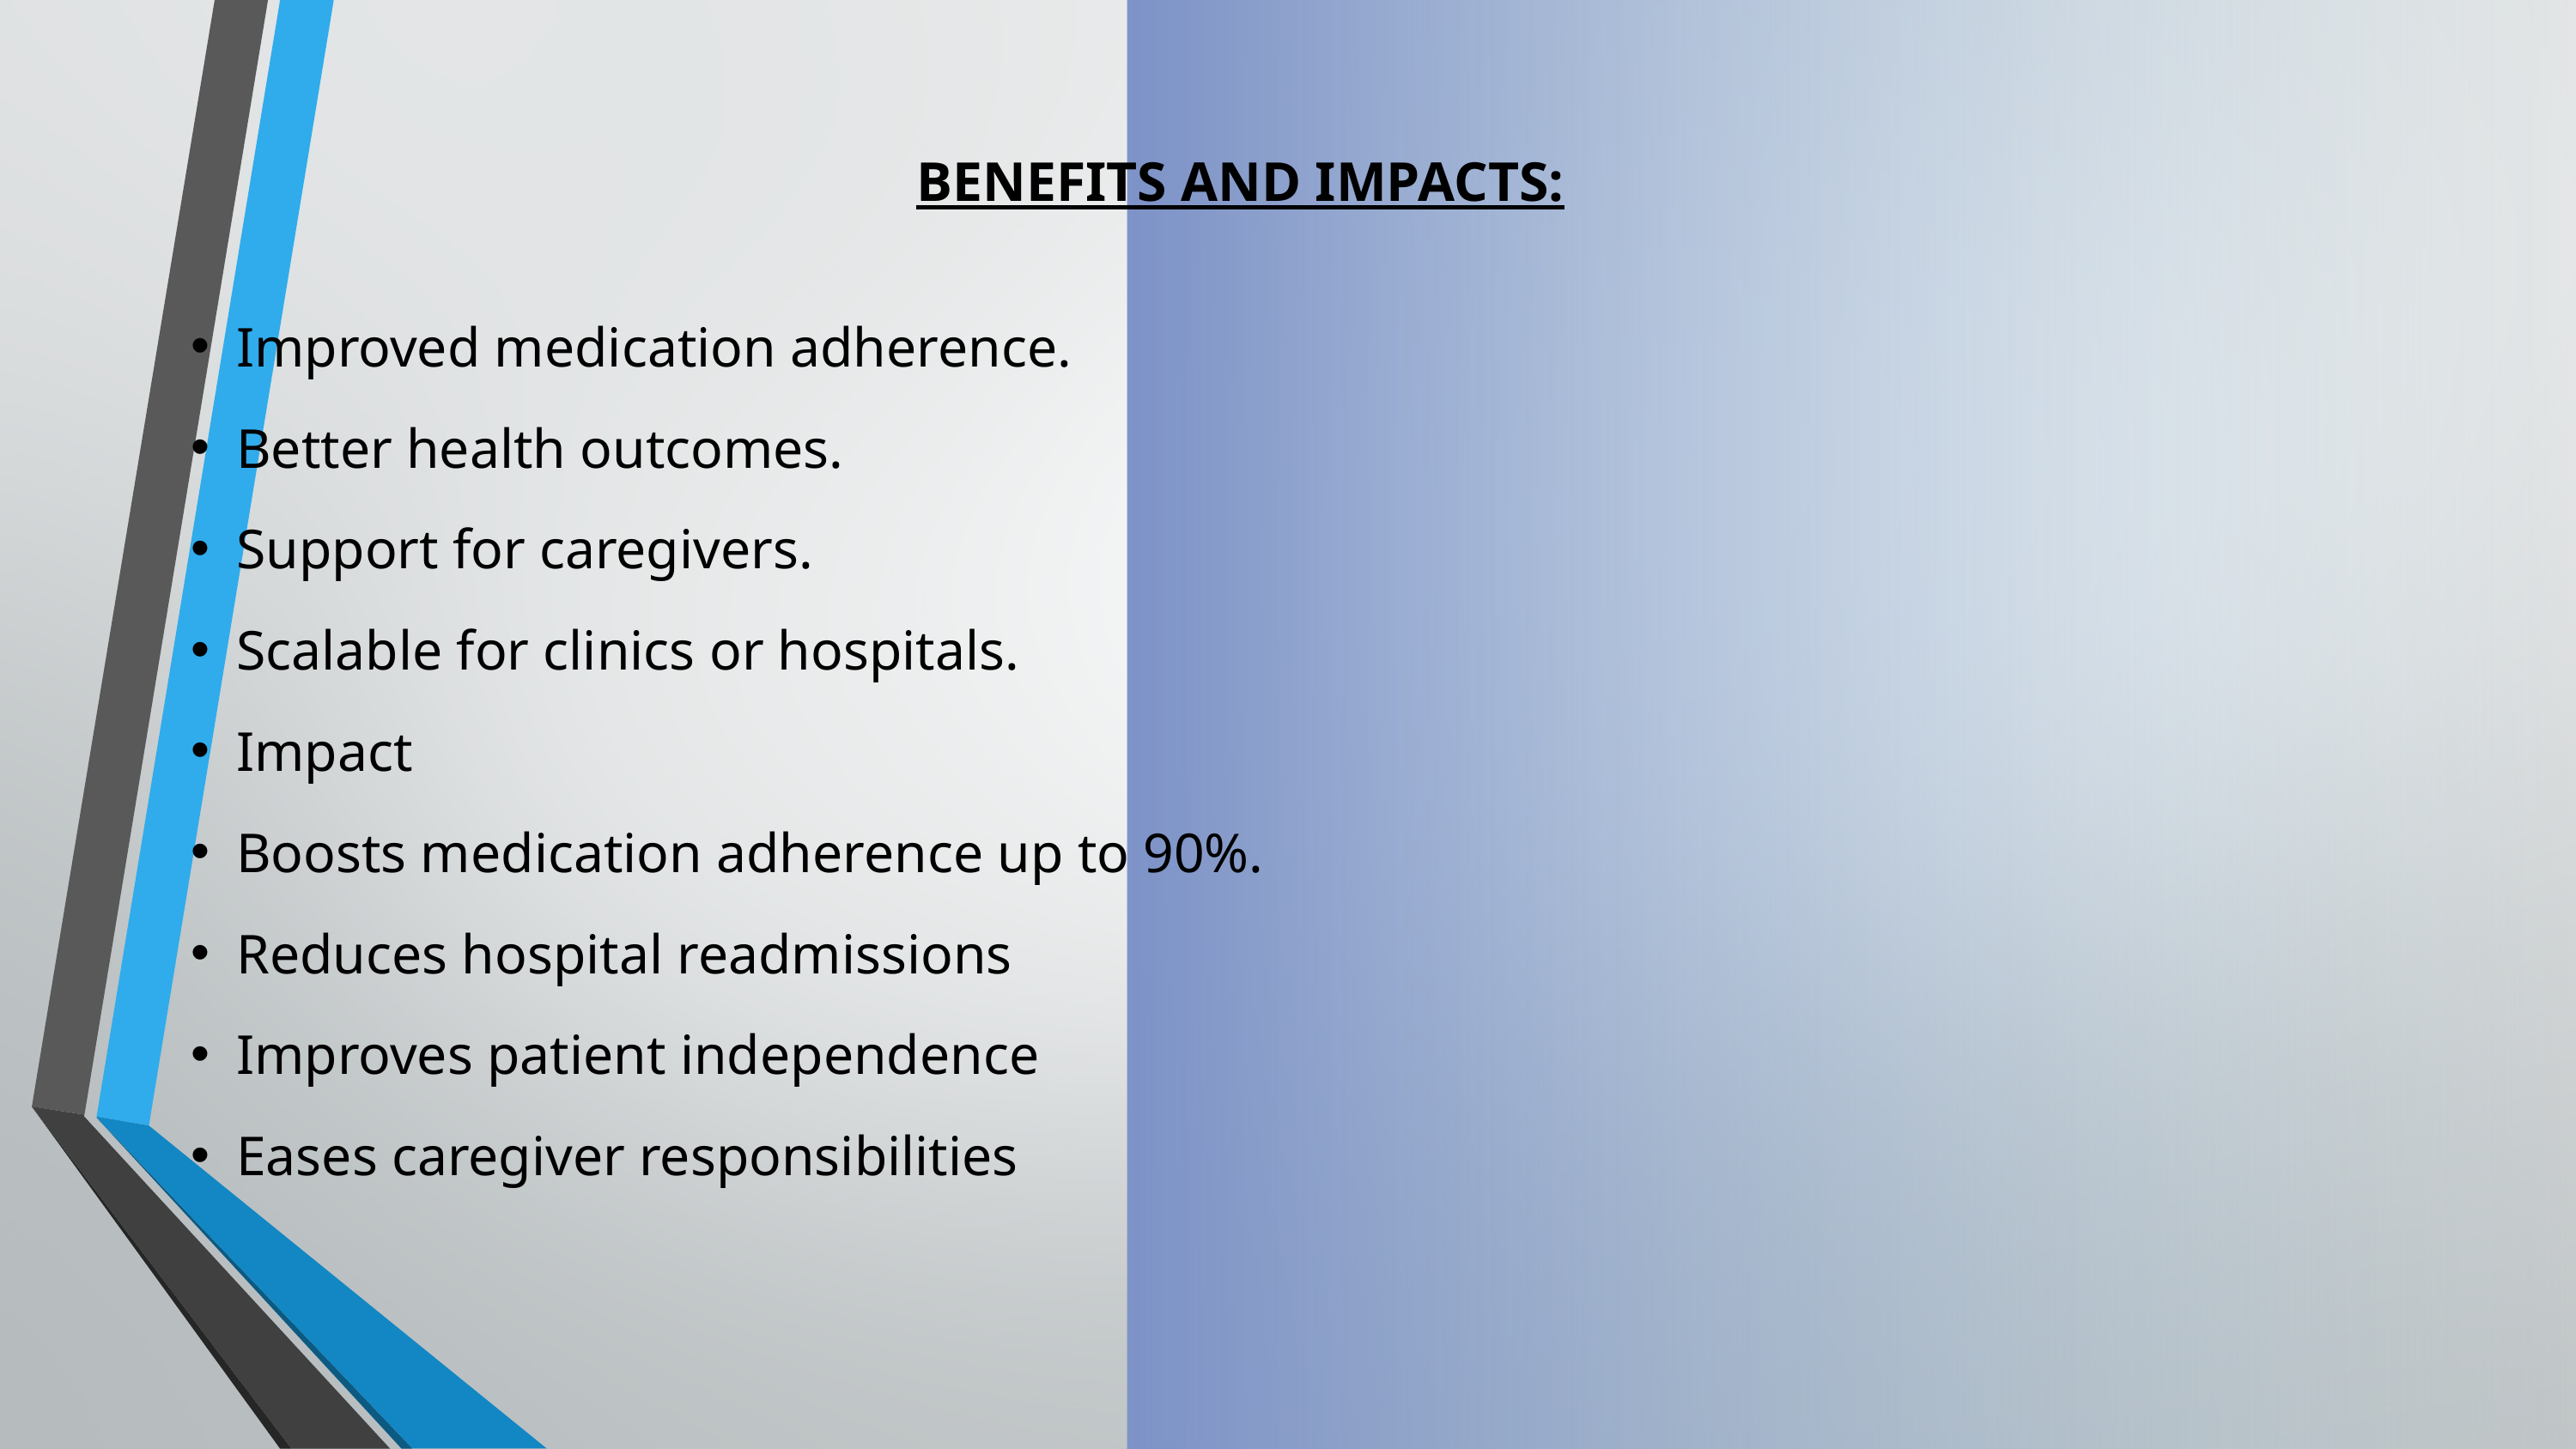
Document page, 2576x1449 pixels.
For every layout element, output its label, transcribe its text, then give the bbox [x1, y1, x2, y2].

text_box BENEFITS AND IMPACTS: [629, 136, 1852, 213]
text_box Improved medication adherence. Better health outcomes. Support for caregivers. Scalable for clinics or hospitals. Impact Boosts medication adherence up to 90%. Reduces hospital readmissions Improves patient independence Eases caregiver responsibilities [144, 201, 1367, 1187]
text_box [1127, 0, 2576, 1449]
